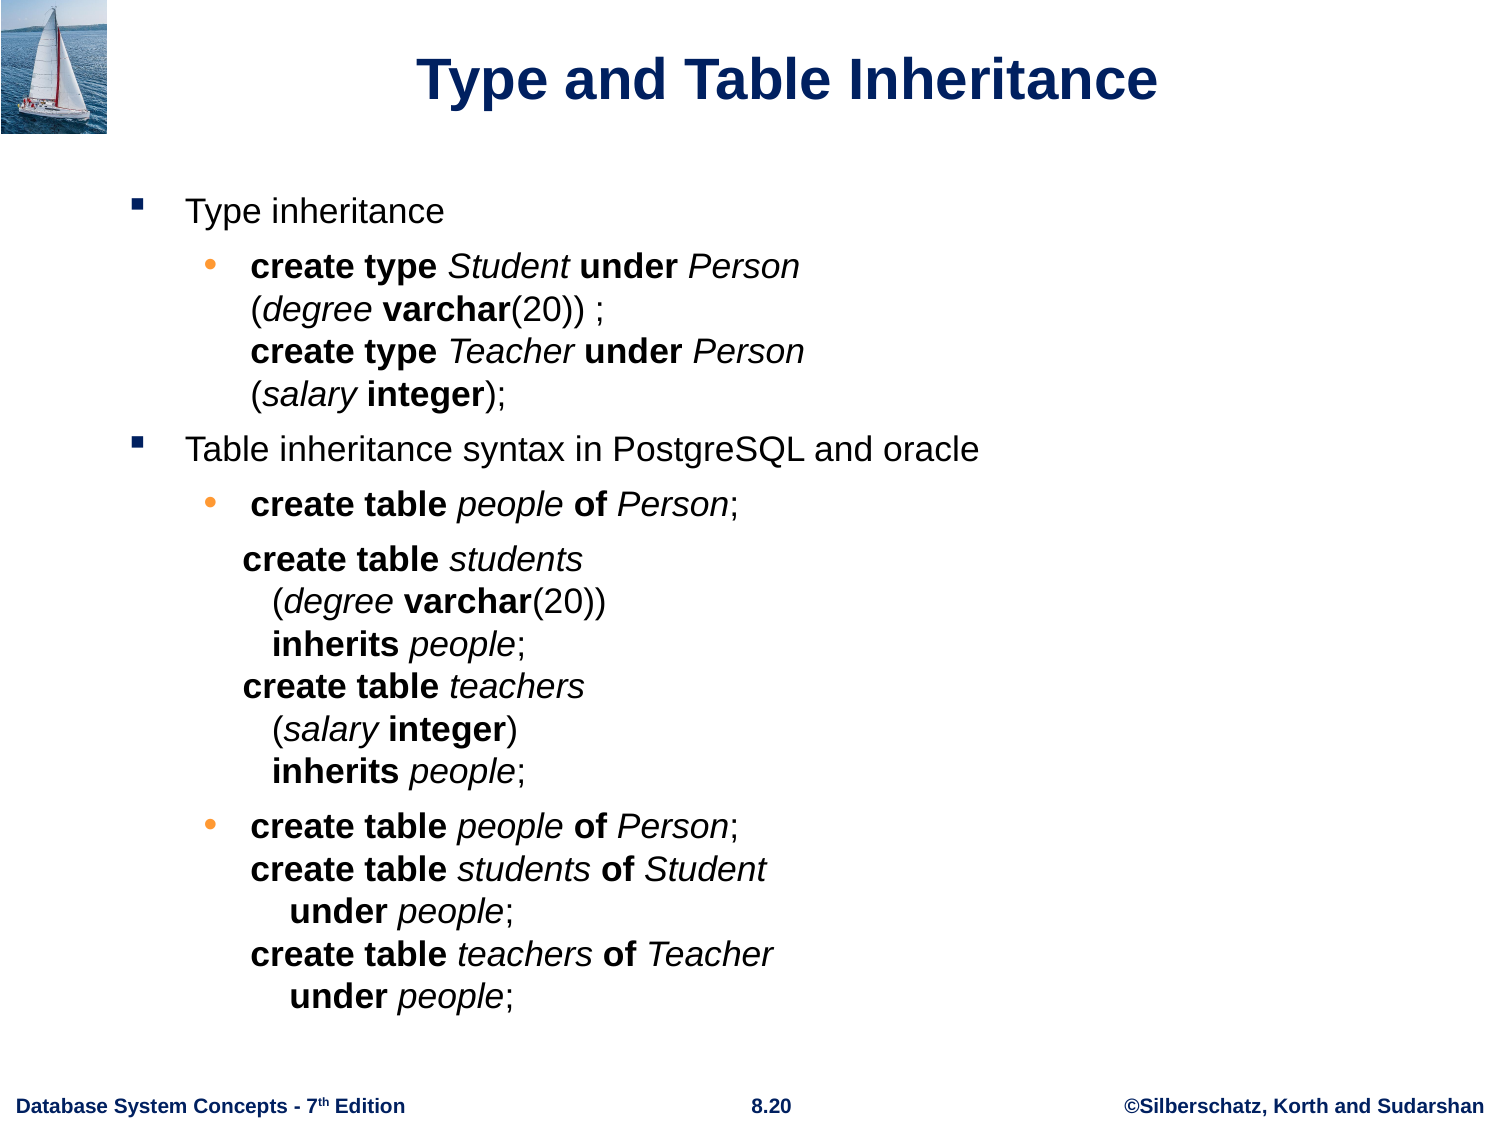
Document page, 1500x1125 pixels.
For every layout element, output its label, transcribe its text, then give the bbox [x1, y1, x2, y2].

picture [1, 0, 107, 134]
list Type inheritance create type Student under Person (degree varchar(20)) ; create type Teacher under Person (salary integer); Table inheritance syntax in PostgreSQL and oracle create table people of Person; create table students (degree varchar(20)) inherits people; create table teachers (salary integer) inherits people; create table people of Person; create table students of Student under people; create table teachers of Teacher under people; [113, 180, 1451, 1062]
title Type and Table Inheritance [125, 18, 1452, 120]
